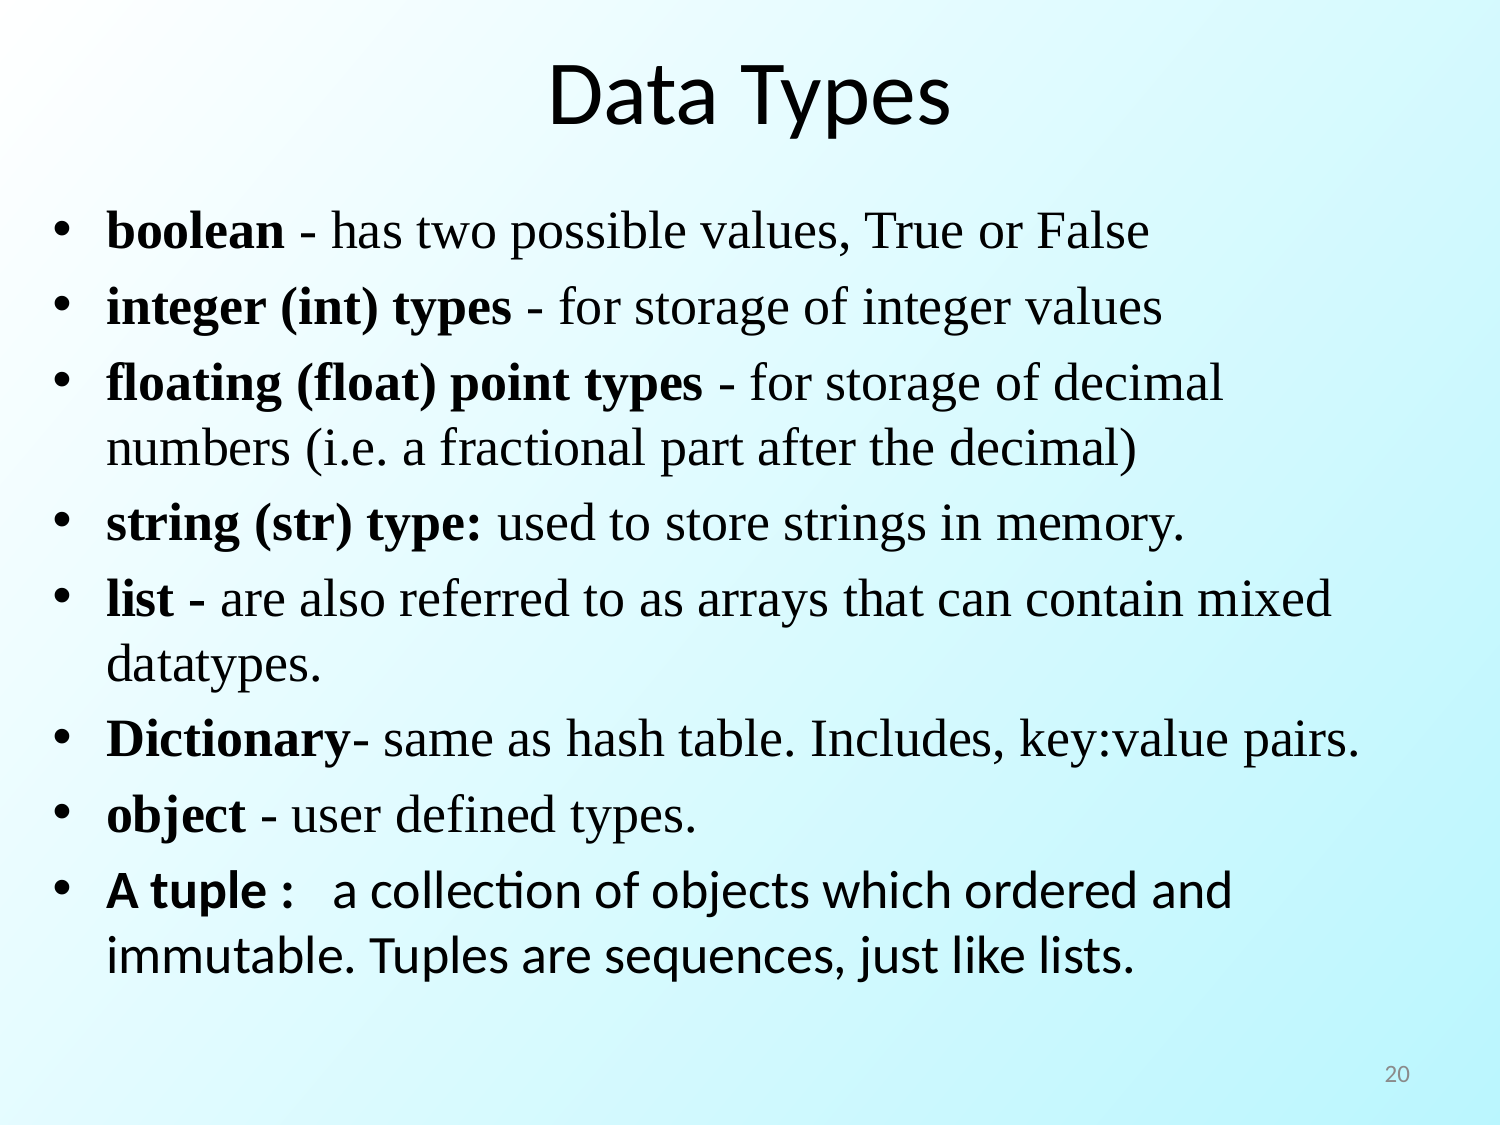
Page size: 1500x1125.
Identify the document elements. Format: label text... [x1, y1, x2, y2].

list boolean - has two possible values, True or False integer (int) types - for storage of integer values floating (float) point types - for storage of decimal numbers (i.e. a fractional part after the decimal) string (str) type: used to store strings in memory. list - are also referred to as arrays that can contain mixed datatypes. Dictionary- same as hash table. Includes, key:value pairs. object - user defined types. A tuple : a collection of objects which ordered and immutable. Tuples are sequences, just like lists. [37, 187, 1425, 1005]
slide_number 20 [1074, 1042, 1425, 1103]
title Data Types [75, 0, 1425, 175]
